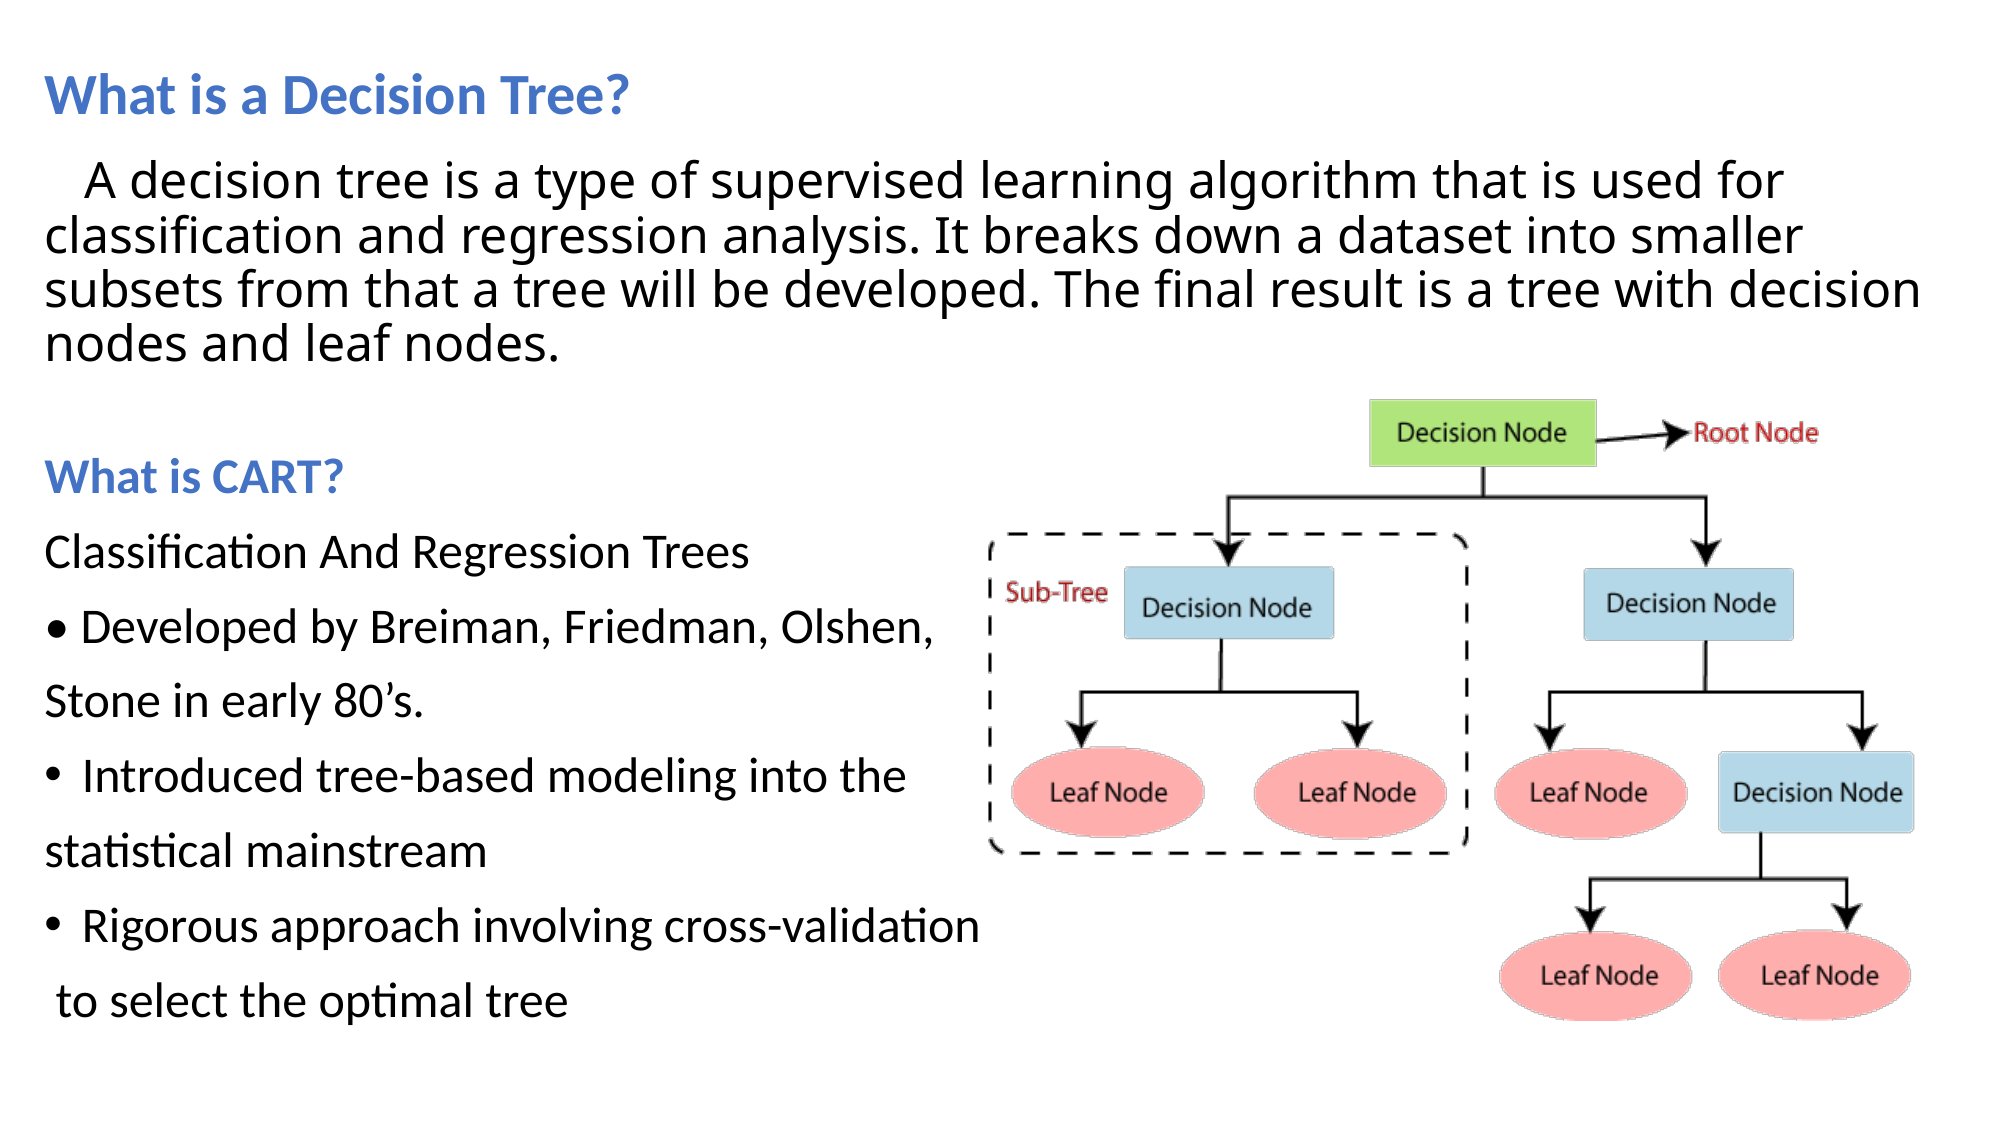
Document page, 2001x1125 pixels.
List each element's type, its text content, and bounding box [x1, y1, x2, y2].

list What is a Decision Tree? A decision tree is a type of supervised learning algorithm that is used for classification and regression analysis. It breaks down a dataset into smaller subsets from that a tree will be developed. The final result is a tree with decision nodes and leaf nodes. What is CART? Classification And Regression Trees • Developed by Breiman, Friedman, Olshen, Stone in early 80’s. Introduced tree-based modeling into the statistical mainstream Rigorous approach involving cross-validation to select the optimal tree [29, 56, 1971, 1100]
picture [984, 395, 1922, 1021]
